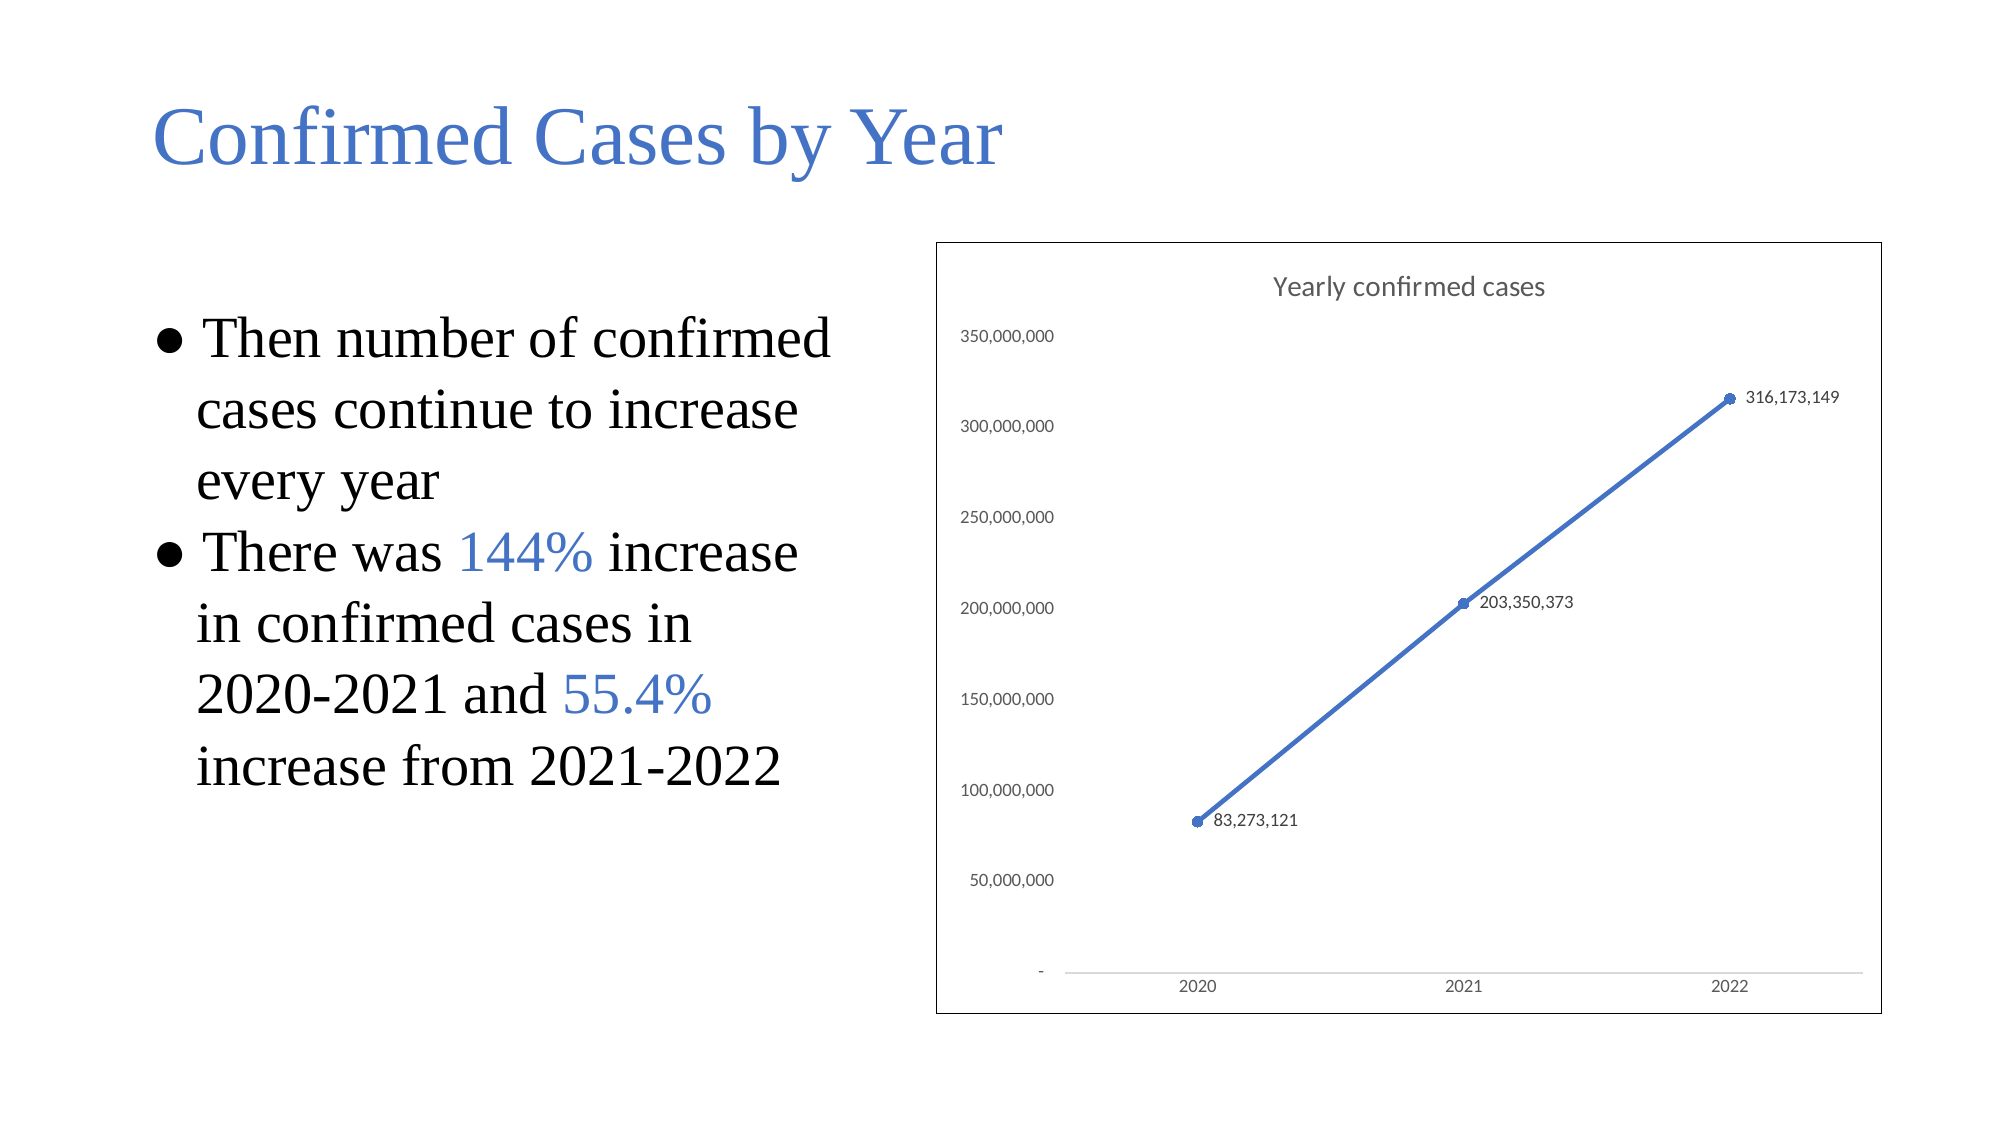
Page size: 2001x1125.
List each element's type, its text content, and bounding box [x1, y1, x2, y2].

title Confirmed Cases by Year [137, 59, 1863, 217]
chart [936, 241, 1882, 1014]
list ● Then number of confirmed cases continue to increase every year ● There was 144% increase in confirmed cases in 2020-2021 and 55.4% increase from 2021-2022 [137, 299, 852, 1014]
